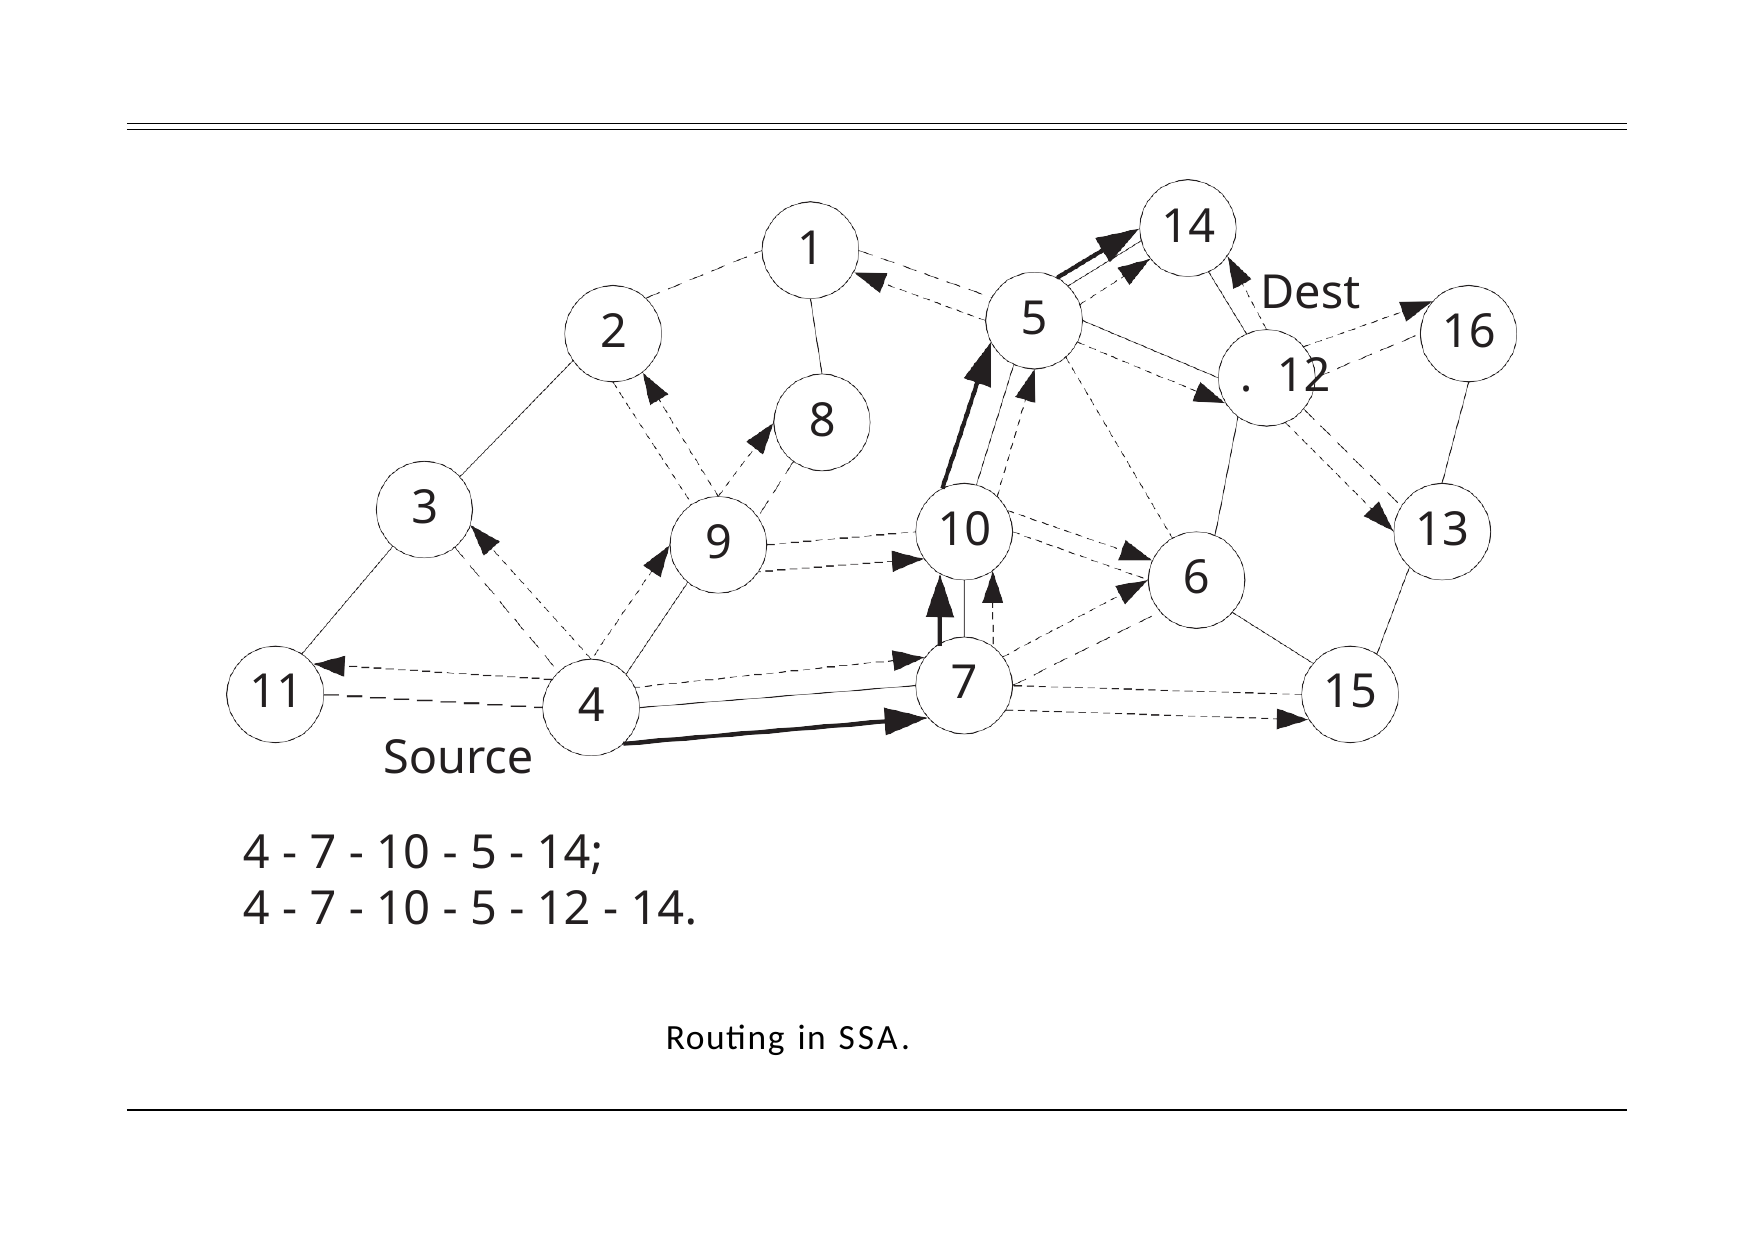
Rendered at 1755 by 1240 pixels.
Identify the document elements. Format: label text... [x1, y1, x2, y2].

text_box Source 4 - 7 - 10 - 5 - 14; 4 - 7 - 10 - 5 - 12 - 14. Routing in SSA. [240, 764, 1091, 1057]
picture [226, 179, 1517, 756]
